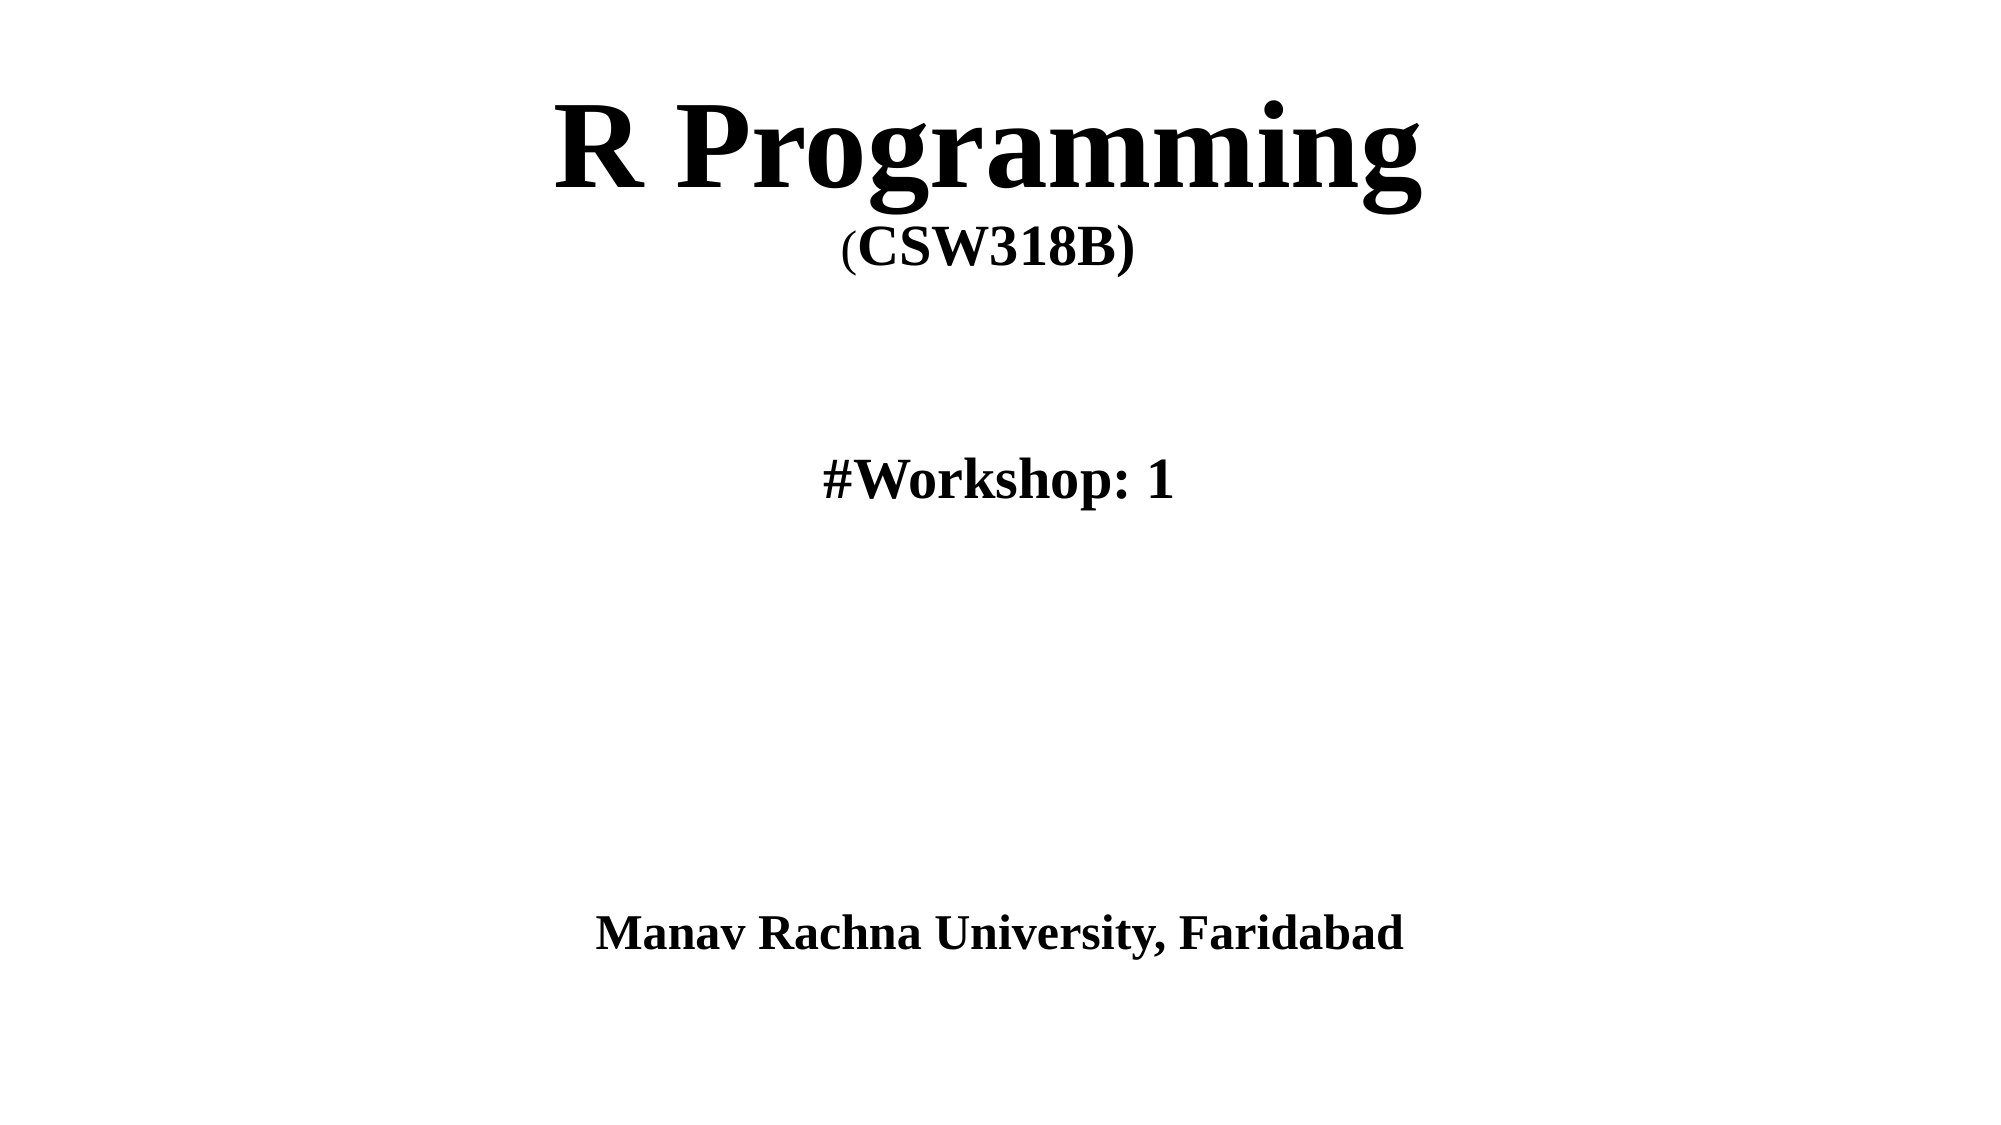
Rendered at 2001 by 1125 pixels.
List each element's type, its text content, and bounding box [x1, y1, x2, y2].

subtitle #Workshop: 1 Manav Rachna University, Faridabad [249, 441, 1750, 1052]
title R Programming (CSW318B) [238, 59, 1739, 286]
